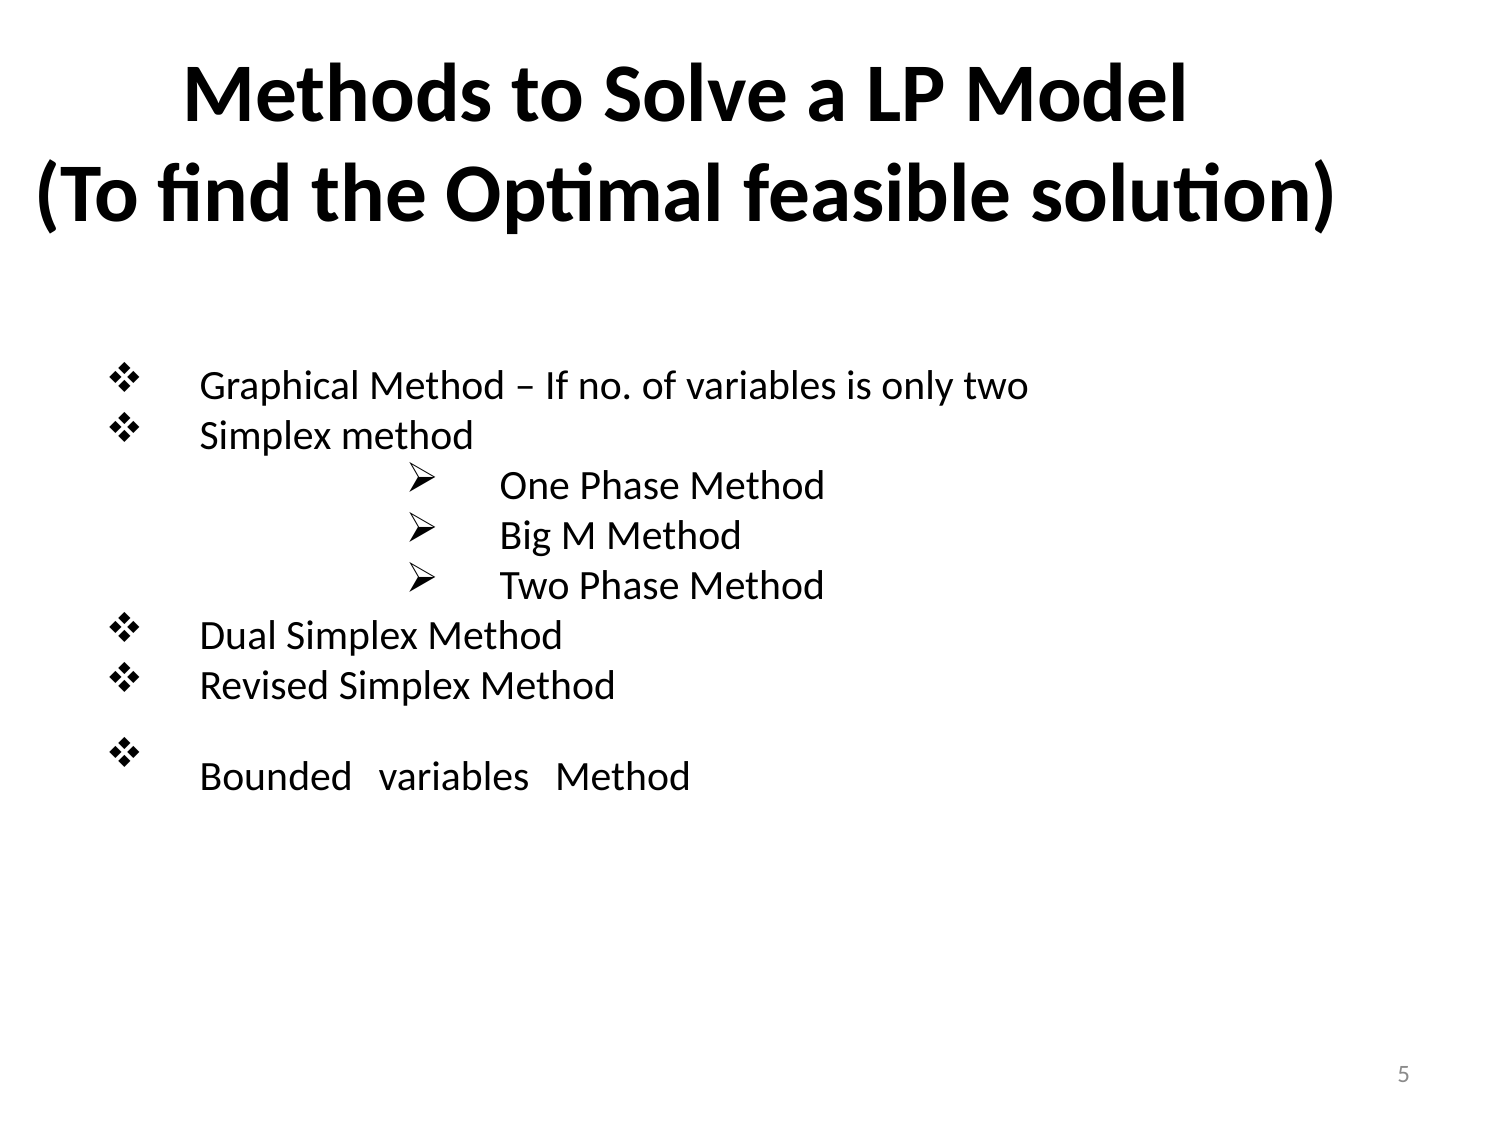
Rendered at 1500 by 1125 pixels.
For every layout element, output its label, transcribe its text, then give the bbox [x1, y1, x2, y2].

text_box Methods to Solve a LP Model (To find the Optimal feasible solution) [0, 30, 1377, 246]
slide_number 5 [1074, 1042, 1425, 1103]
text_box Graphical Method – If no. of variables is only two Simplex method One Phase Method Big M Method Two Phase Method Dual Simplex Method Revised Simplex Method Bounded variables Method [90, 349, 1447, 915]
